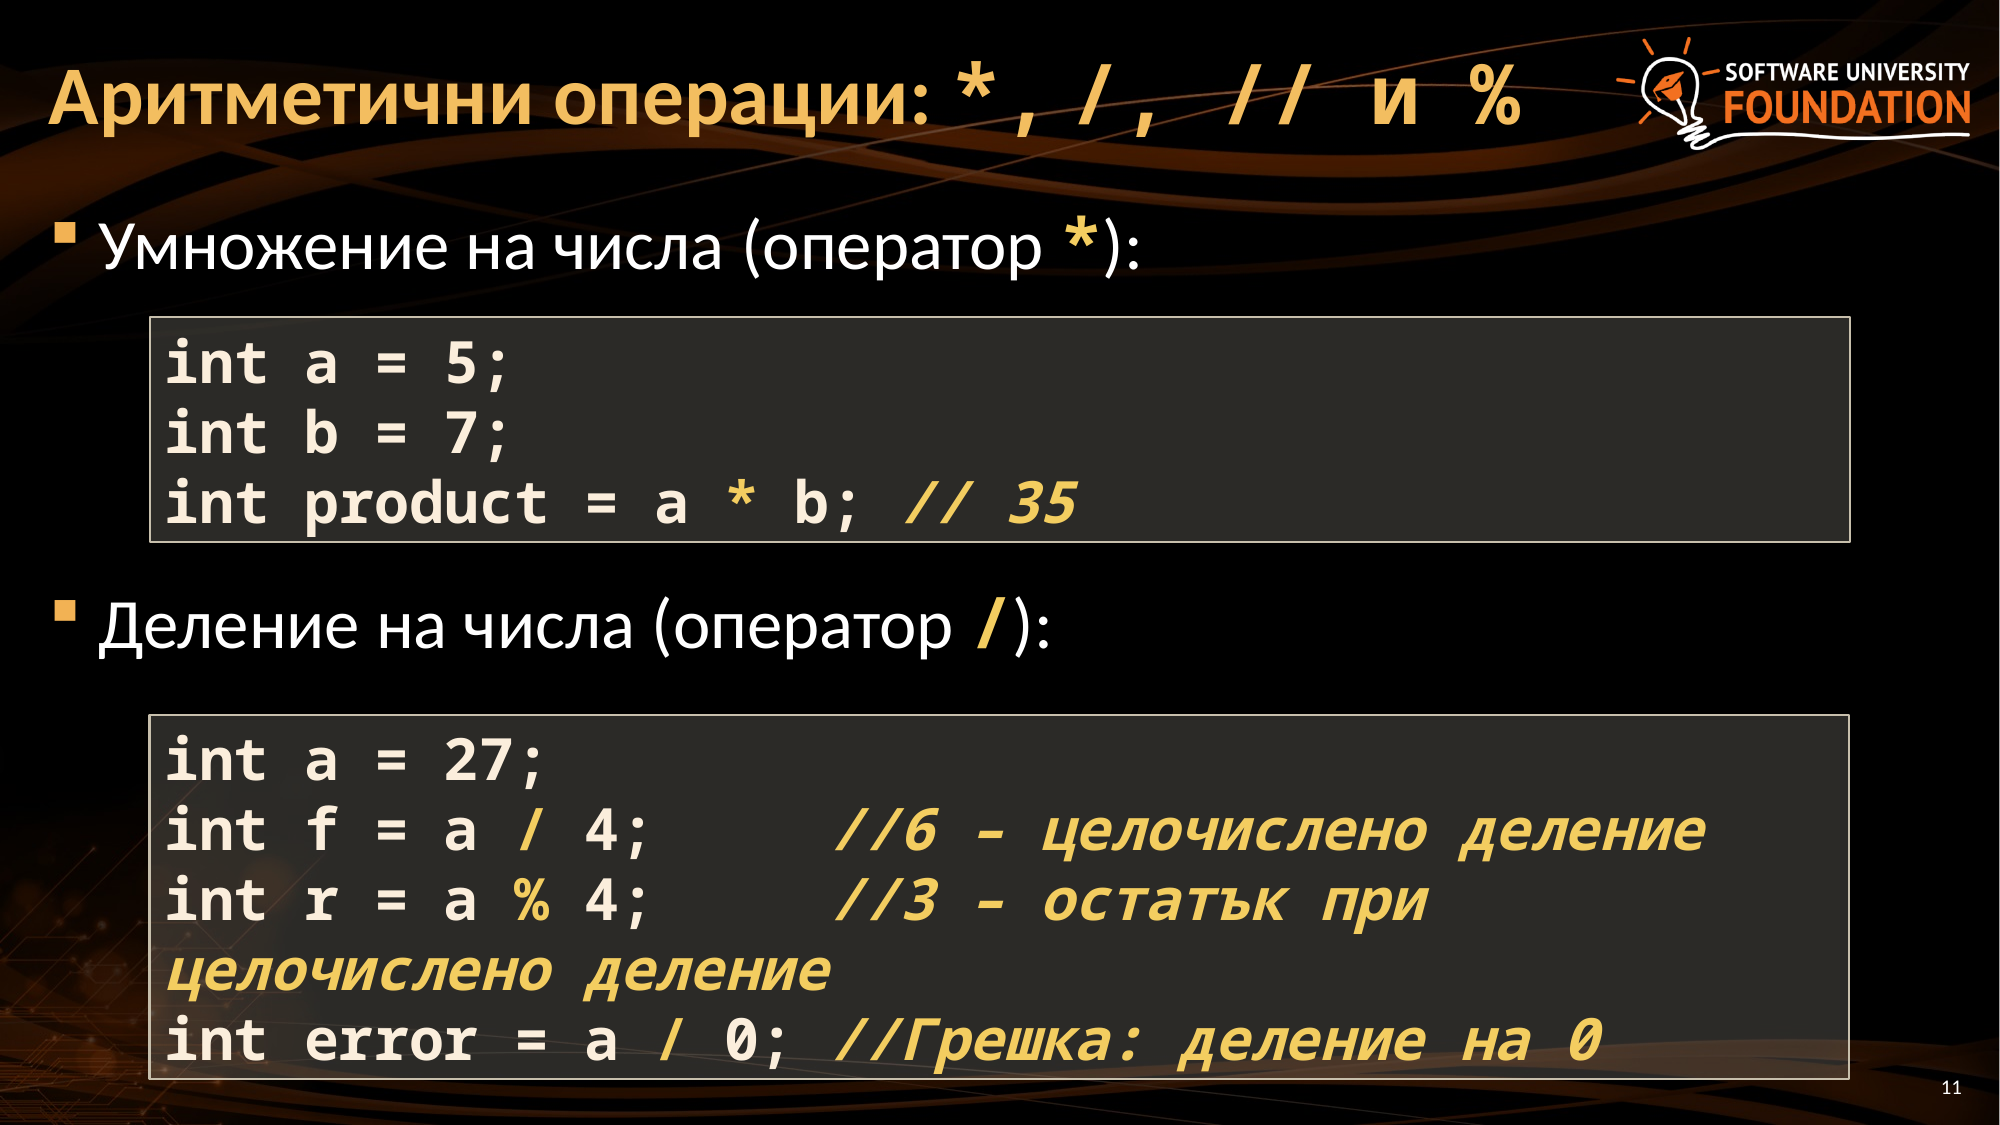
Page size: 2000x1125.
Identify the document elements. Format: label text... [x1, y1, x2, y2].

picture [0, 0, 2000, 1125]
text_box int a = 27; int f = a / 4; //6 – целочислено деление int r = a % 4; //3 – остатък при целочислено деление int error = a / 0; //Грешка: деление на 0 [149, 714, 1850, 1080]
text_box int a = 5; int b = 7; int product = a * b; // 35 [149, 317, 1850, 543]
list Умножение на числа (оператор *): Деление на числа (оператор /): [31, 188, 1968, 1103]
title Аритметични операции: *, /, // и % [30, 6, 1602, 189]
